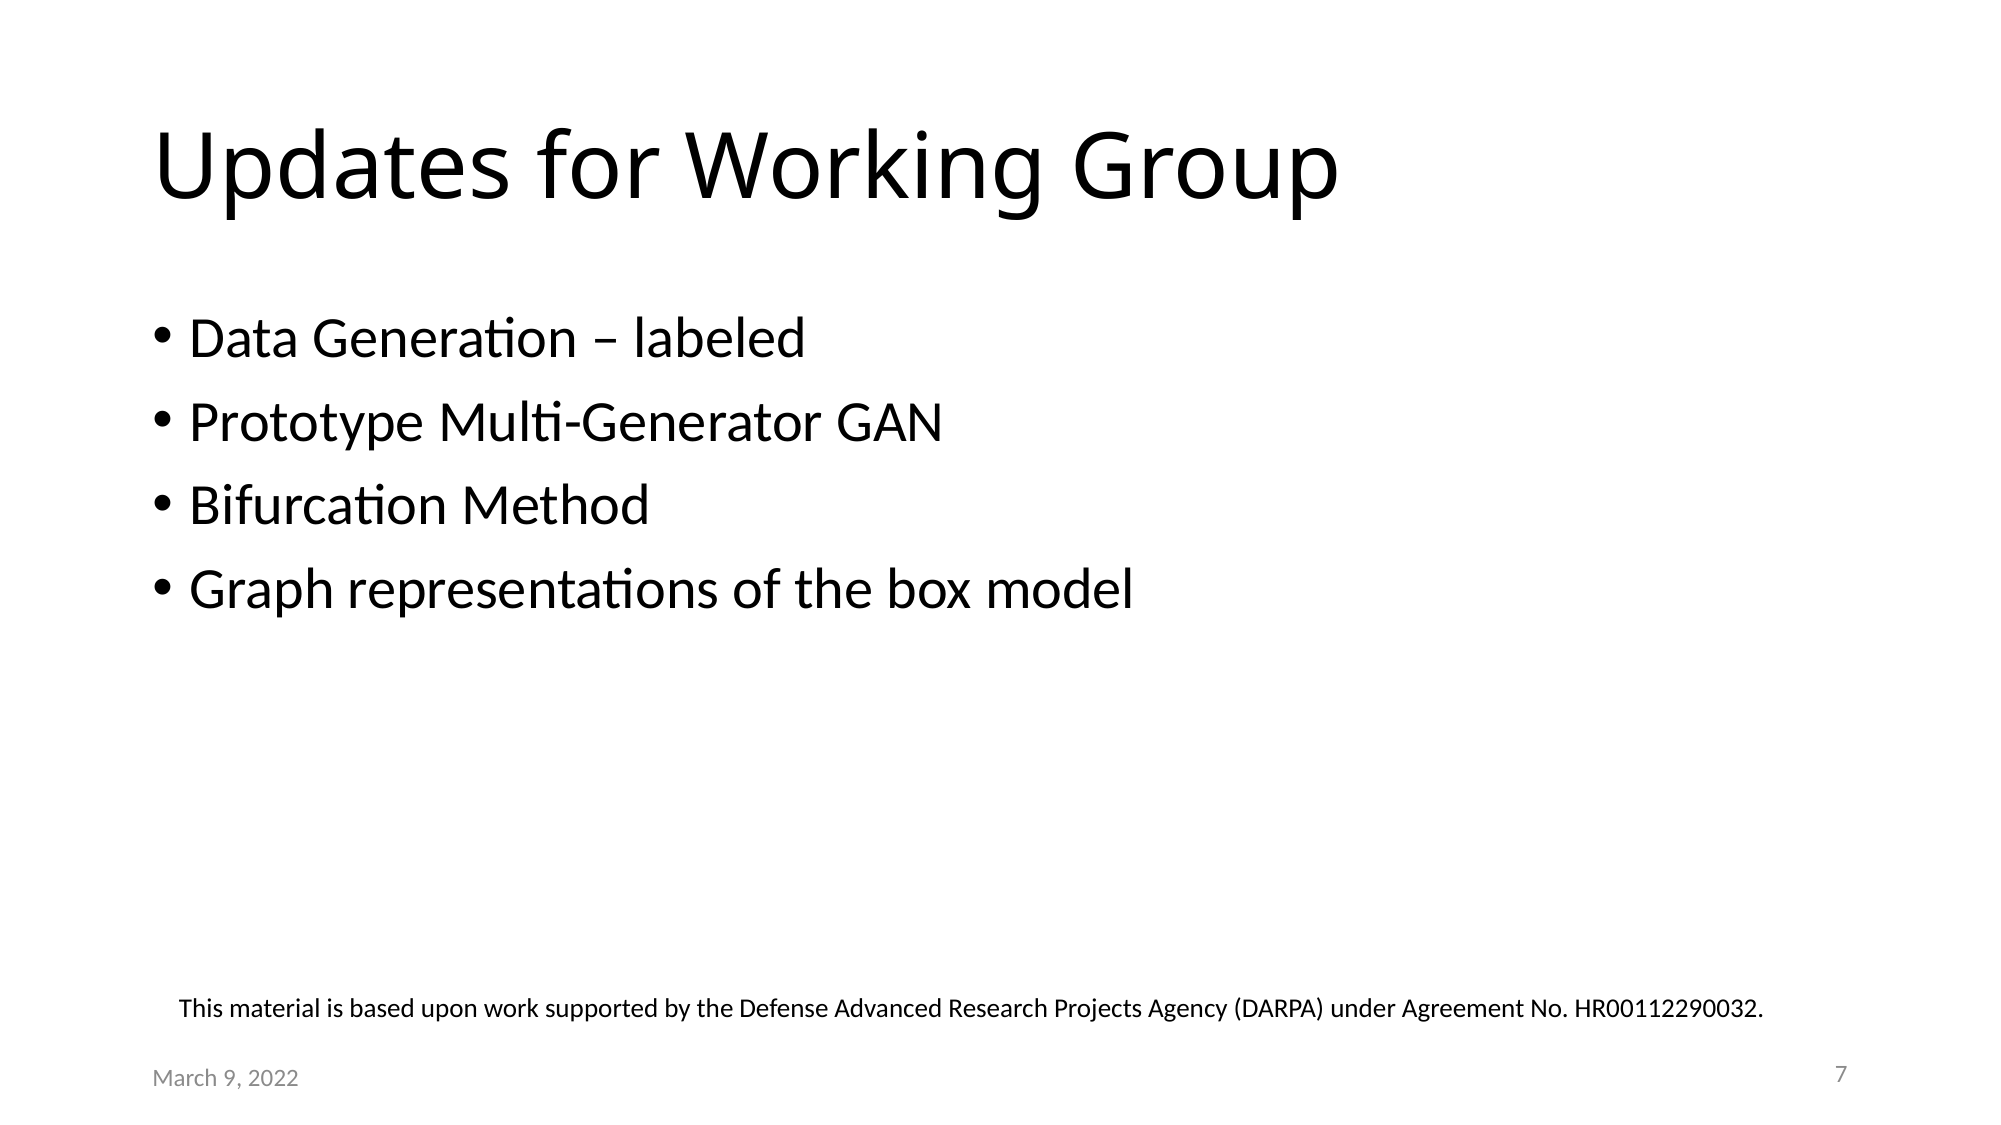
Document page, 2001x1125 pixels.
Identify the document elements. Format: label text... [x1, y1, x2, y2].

text_box This material is based upon work supported by the Defense Advanced Research Projects Agency (DARPA) under Agreement No. HR00112290032. [164, 983, 1836, 1031]
slide_number 7 [1412, 1042, 1863, 1103]
title Updates for Working Group [137, 59, 1863, 278]
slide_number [137, 1046, 588, 1107]
list Data Generation – labeled Prototype Multi-Generator GAN Bifurcation Method Graph representations of the box model [137, 299, 1863, 1014]
